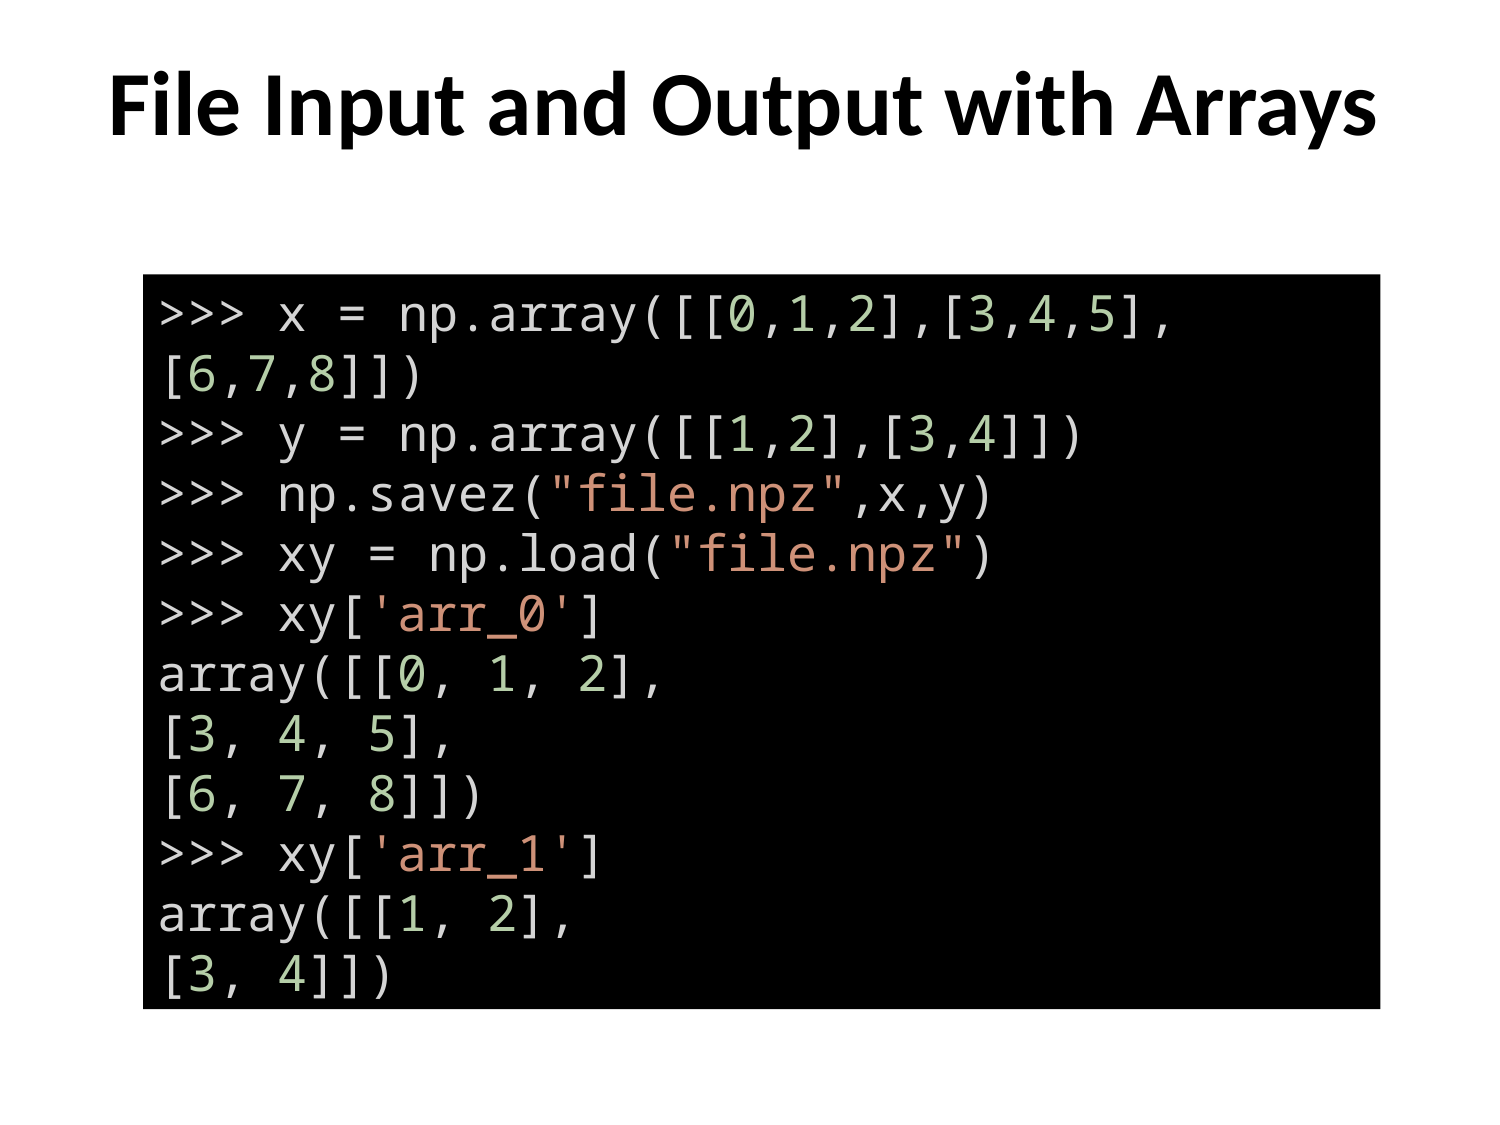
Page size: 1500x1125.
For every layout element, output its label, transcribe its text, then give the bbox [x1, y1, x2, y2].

text_box >>> x = np.array([[0,1,2],[3,4,5],[6,7,8]]) >>> y = np.array([[1,2],[3,4]]) >>> np.savez("file.npz",x,y) >>> xy = np.load("file.npz") >>> xy['arr_0'] array([[0, 1, 2], [3, 4, 5], [6, 7, 8]]) >>> xy['arr_1'] array([[1, 2], [3, 4]]) [143, 274, 1381, 1010]
title File Input and Output with Arrays [12, 9, 1476, 190]
